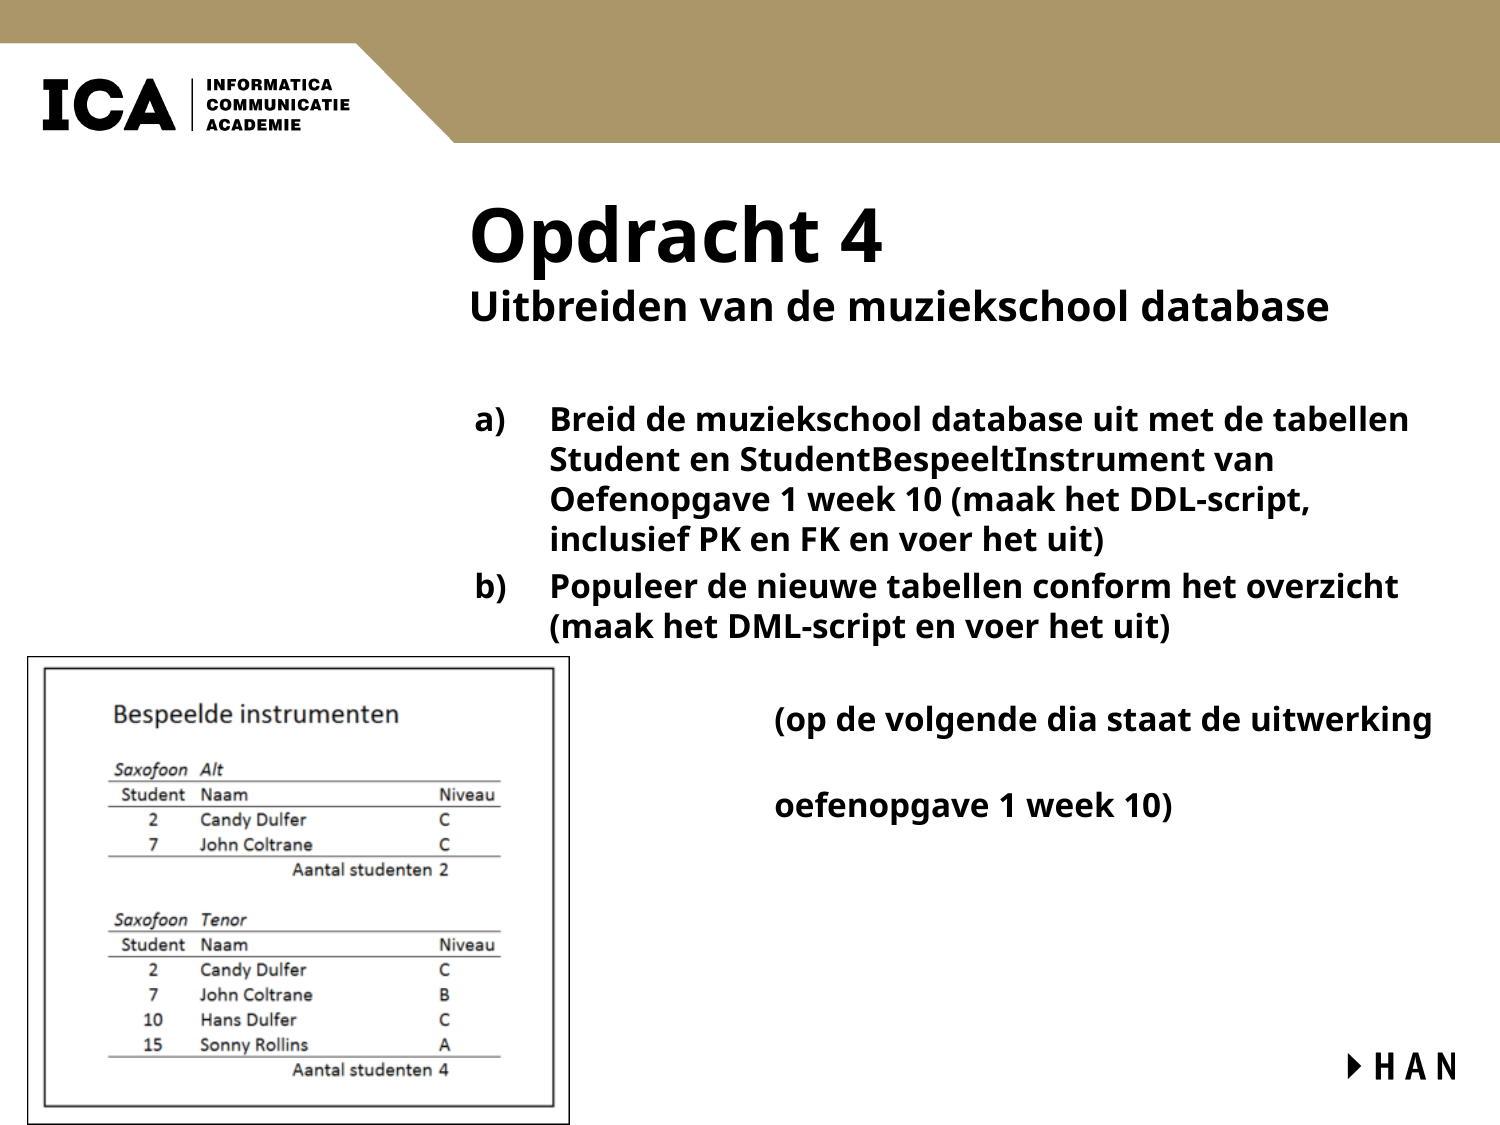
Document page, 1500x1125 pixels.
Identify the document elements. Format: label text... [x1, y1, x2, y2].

list Breid de muziekschool database uit met de tabellen Student en StudentBespeeltInstrument van Oefenopgave 1 week 10 (maak het DDL-script, inclusief PK en FK en voer het uit) Populeer de nieuwe tabellen conform het overzicht (maak het DML-script en voer het uit) (op de volgende dia staat de uitwerking van oefenopgave 1 week 10) [459, 391, 1455, 1005]
text_box Uitbreiden van de muziekschool database [453, 272, 1455, 337]
picture [27, 656, 570, 1125]
title Opdracht 4 [453, 179, 1455, 272]
